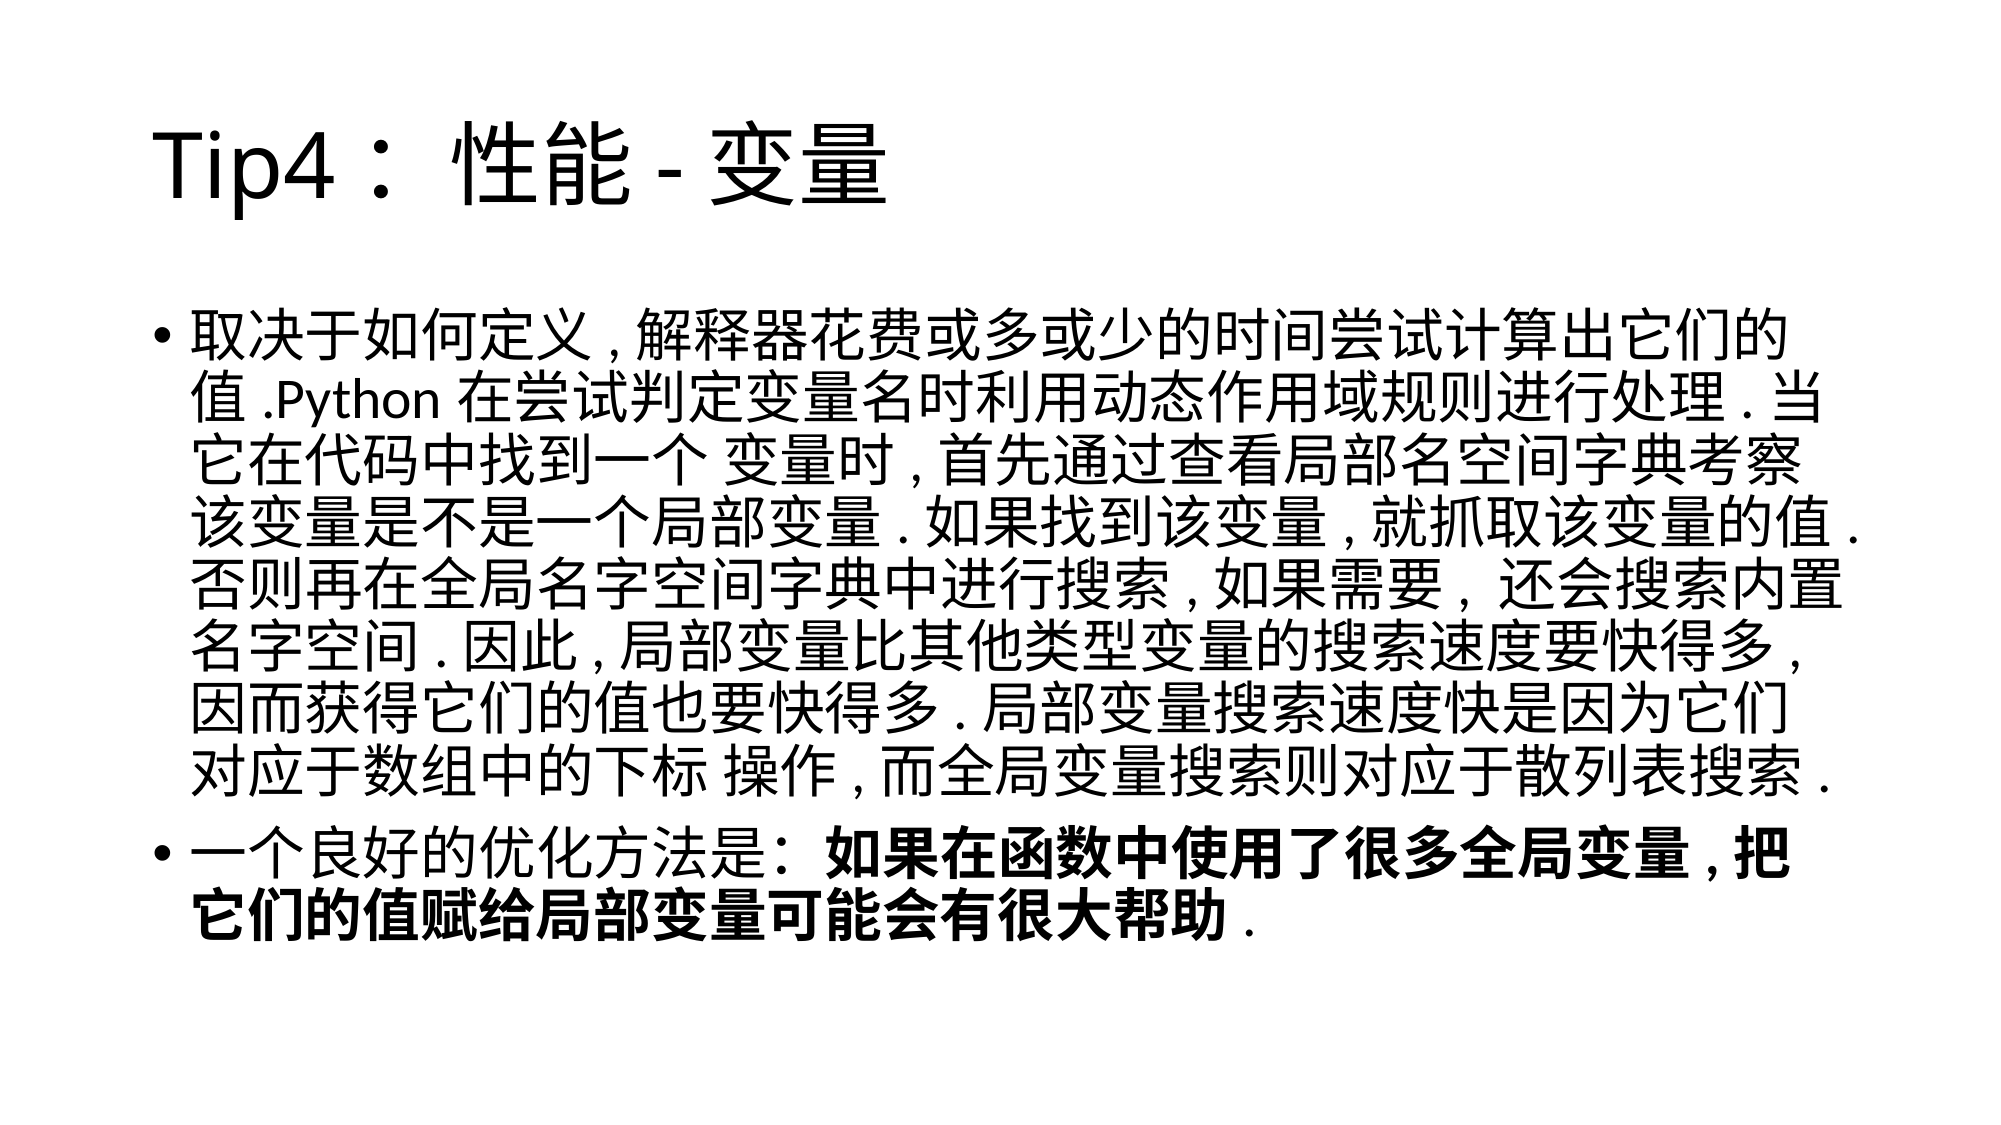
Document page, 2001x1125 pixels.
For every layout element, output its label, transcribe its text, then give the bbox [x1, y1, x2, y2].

title Tip4：性能-变量 [137, 59, 1863, 278]
list 取决于如何定义,解释器花费或多或少的时间尝试计算出它们的值.Python在尝试判定变量名时利用动态作用域规则进行处理.当它在代码中找到一个 变量时,首先通过查看局部名空间字典考察该变量是不是一个局部变量.如果找到该变量,就抓取该变量的值.否则再在全局名字空间字典中进行搜索,如果需要, 还会搜索内置名字空间.因此,局部变量比其他类型变量的搜索速度要快得多,因而获得它们的值也要快得多.局部变量搜索速度快是因为它们对应于数组中的下标 操作,而全局变量搜索则对应于散列表搜索. 一个良好的优化方法是：如果在函数中使用了很多全局变量,把它们的值赋给局部变量可能会有很大帮助. [137, 299, 1863, 1014]
